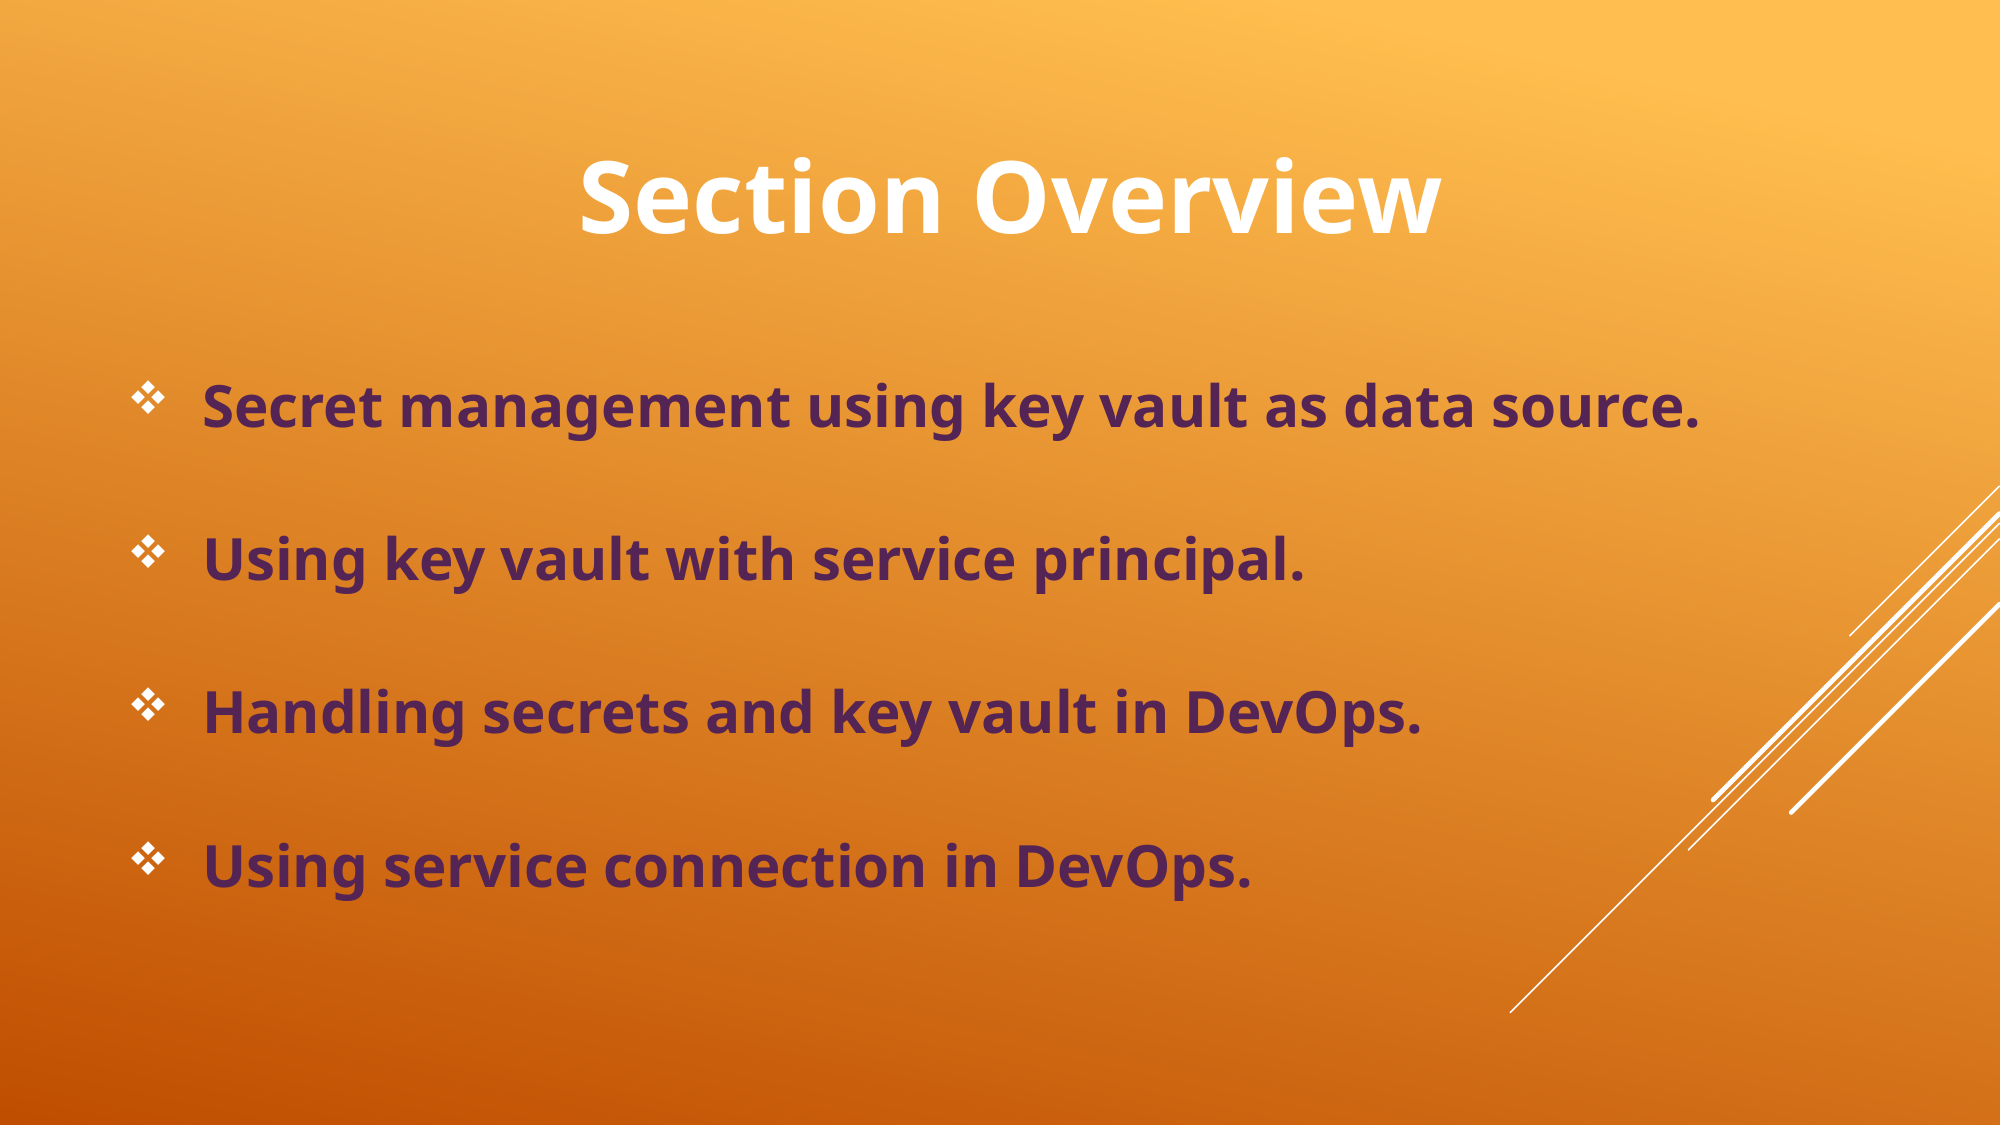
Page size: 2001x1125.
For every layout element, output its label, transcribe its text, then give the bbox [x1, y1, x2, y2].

list Secret management using key vault as data source. Using key vault with service principal. Handling secrets and key vault in DevOps. Using service connection in DevOps. [112, 361, 1910, 1032]
title Section Overview [112, 72, 1910, 262]
